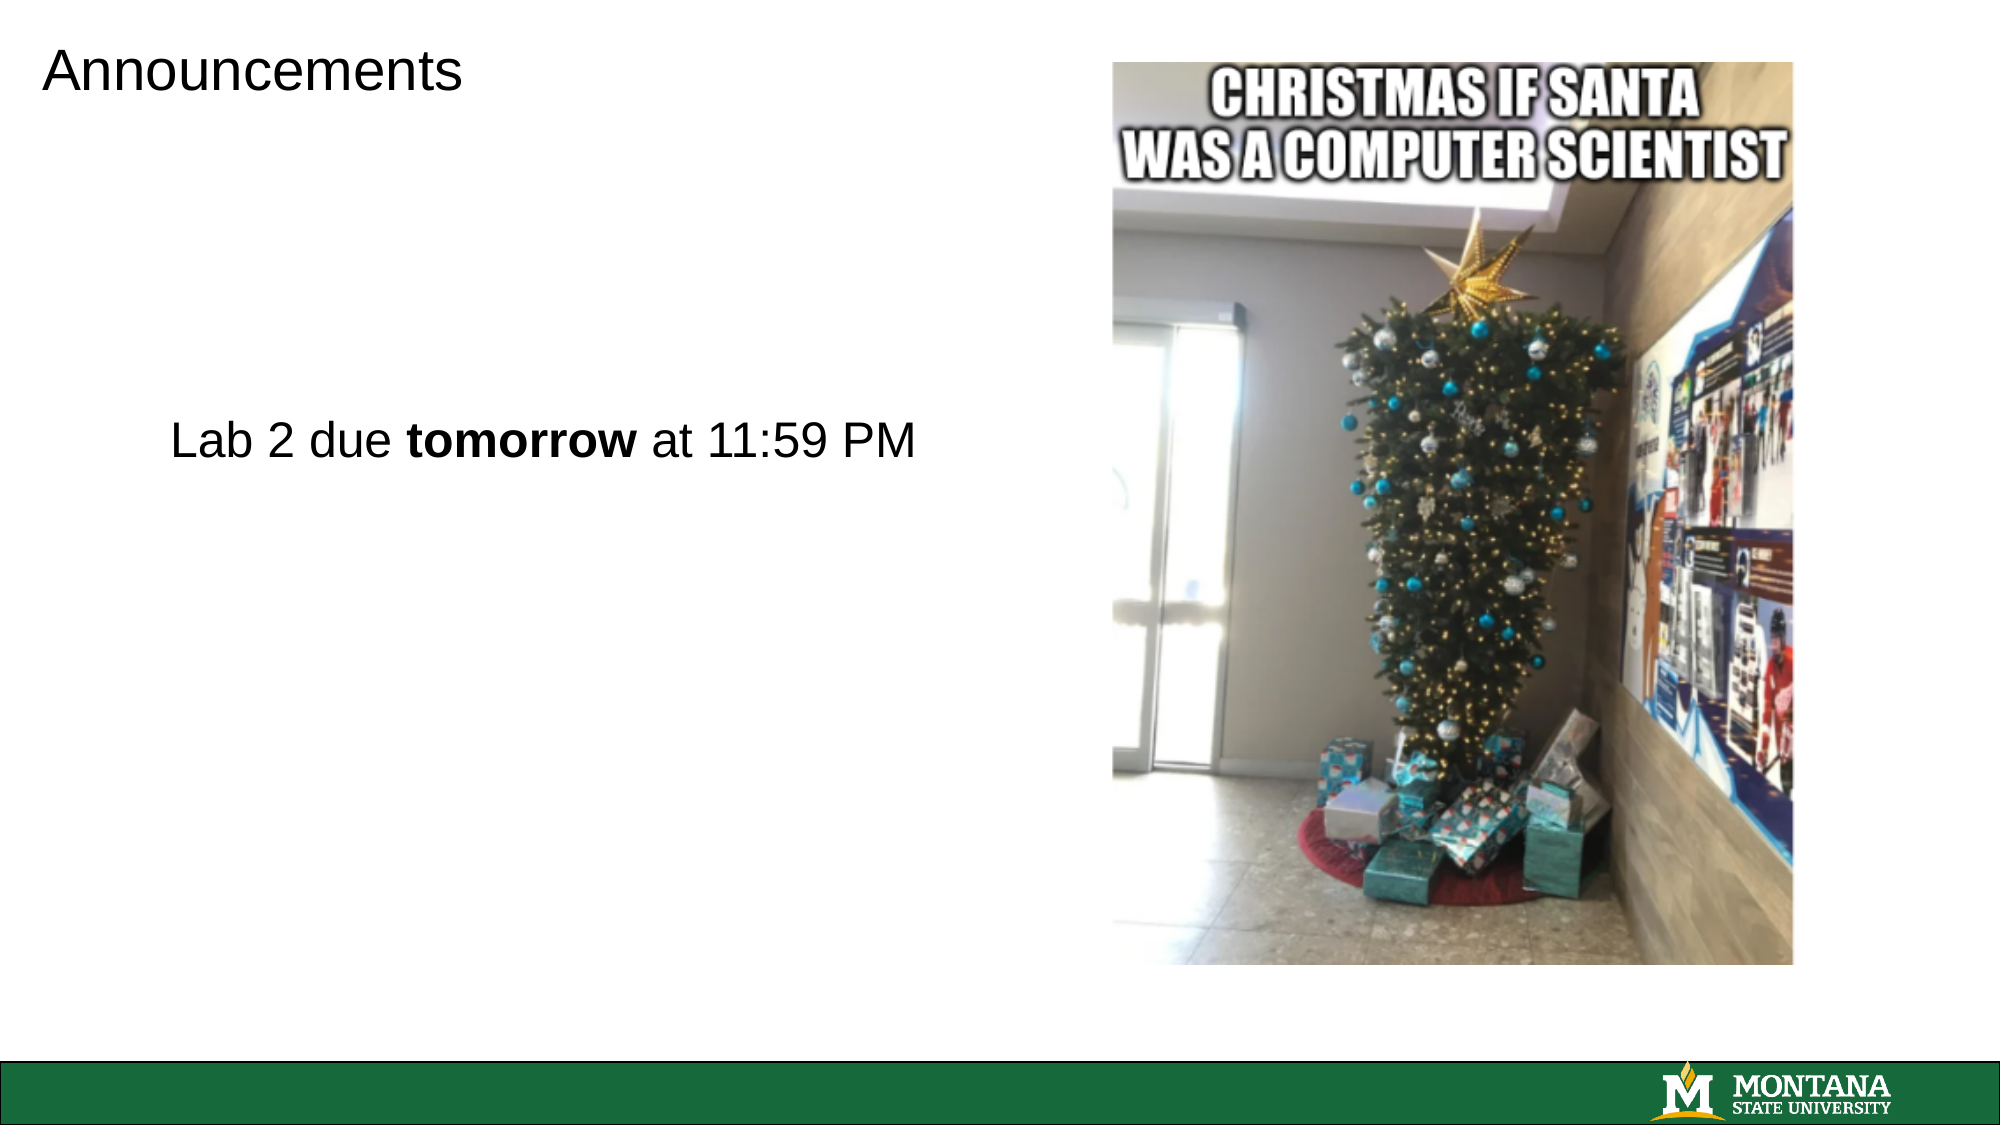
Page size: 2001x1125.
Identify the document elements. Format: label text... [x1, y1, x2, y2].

picture [1112, 62, 1801, 965]
text_box Lab 2 due tomorrow at 11:59 PM [155, 399, 947, 475]
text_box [1892, 1060, 2000, 1125]
picture [1649, 1060, 1892, 1122]
text_box Announcements [27, 24, 480, 110]
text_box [0, 1060, 1647, 1125]
